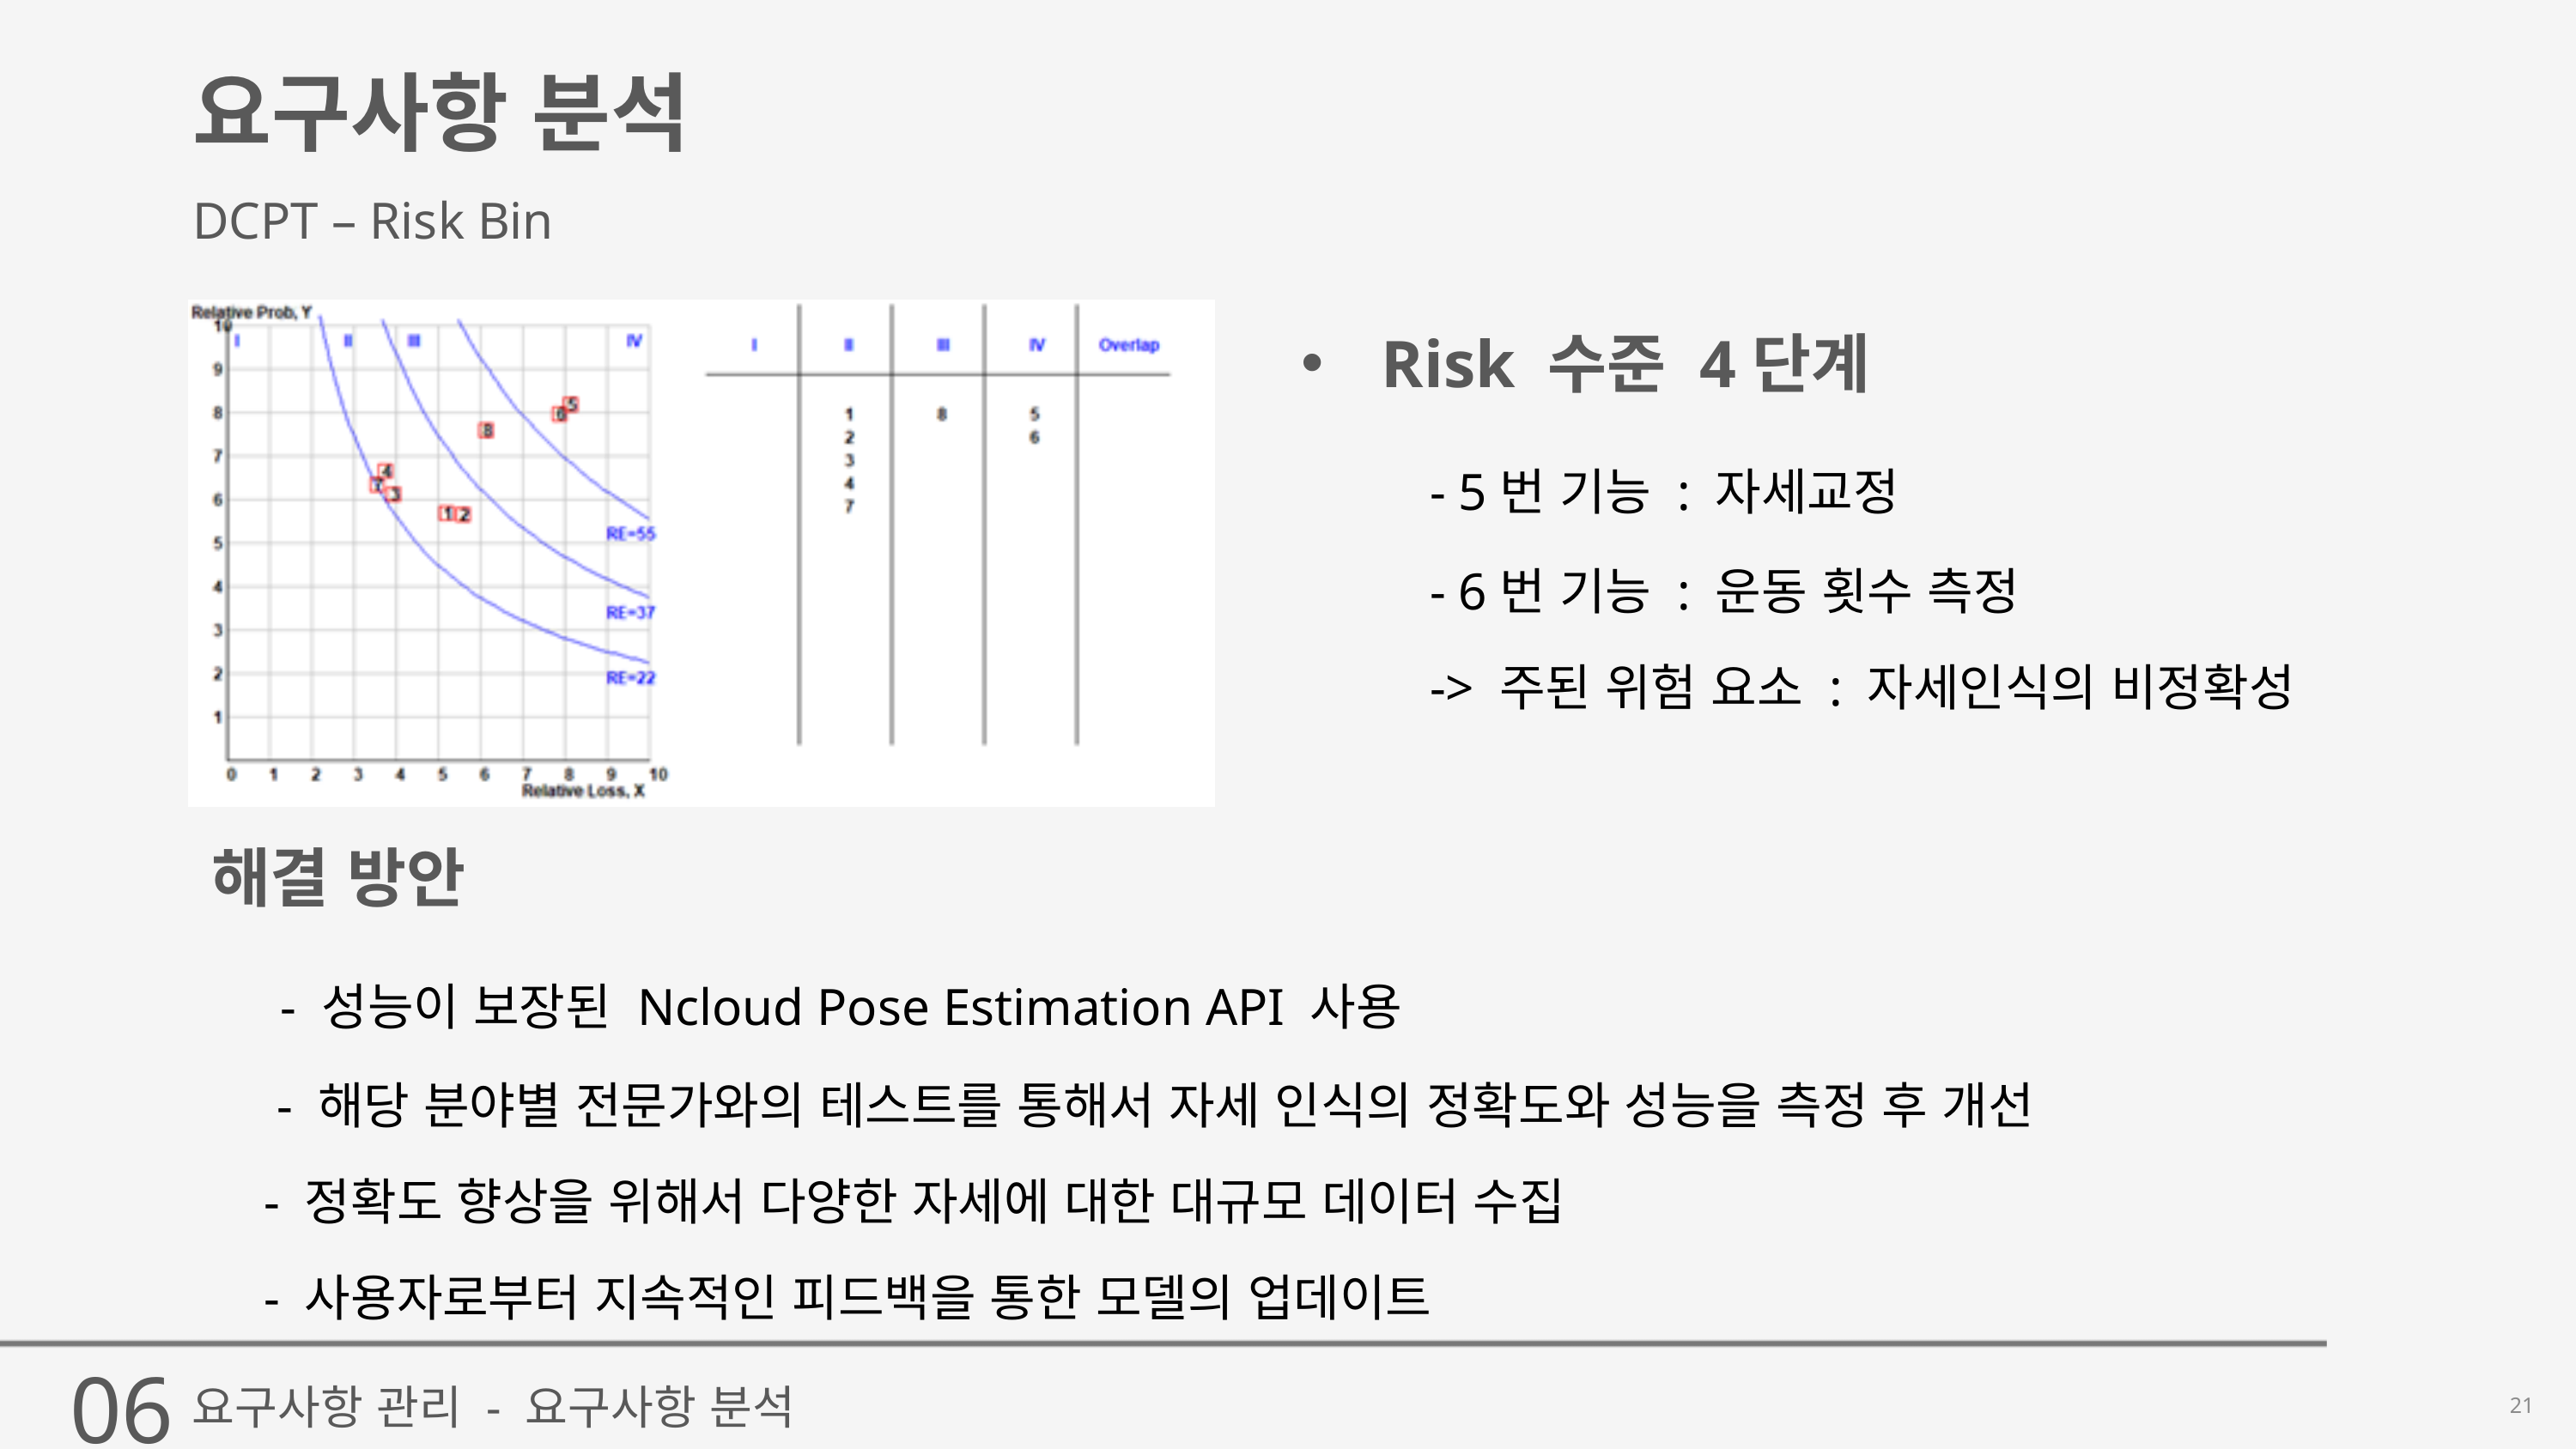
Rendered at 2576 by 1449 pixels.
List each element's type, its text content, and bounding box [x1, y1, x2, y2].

text_box 요구사항 관리 - 요구사항 분석 [179, 1372, 890, 1441]
text_box DCPT – Risk Bin [179, 183, 2500, 256]
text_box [0, 1331, 2327, 1356]
text_box 해결 방안 - 성능이 보장된 Ncloud Pose Estimation API 사용 - 해당 분야별 전문가와의 테스트를 통해서 자세 인식의 정확도와 성능을 측정 후 개선 - 정확도 향상을 위해서 다양한 자세에 대한 대규모 데이터 수집 - 사용자로부터 지속적인 피드백을 통한 모델의 업데이트 [198, 784, 2482, 1333]
slide_number 21 [2246, 1380, 2548, 1433]
text_box 06 [57, 1365, 210, 1449]
picture [188, 300, 1215, 807]
text_box 요구사항 분석 [179, 52, 2500, 168]
text_box Risk 수준 4단계 - 5번 기능 : 자세교정 - 6번 기능 : 운동 횟수 측정 -> 주된 위험 요소 : 자세인식의 비정확성 [1288, 270, 2536, 723]
